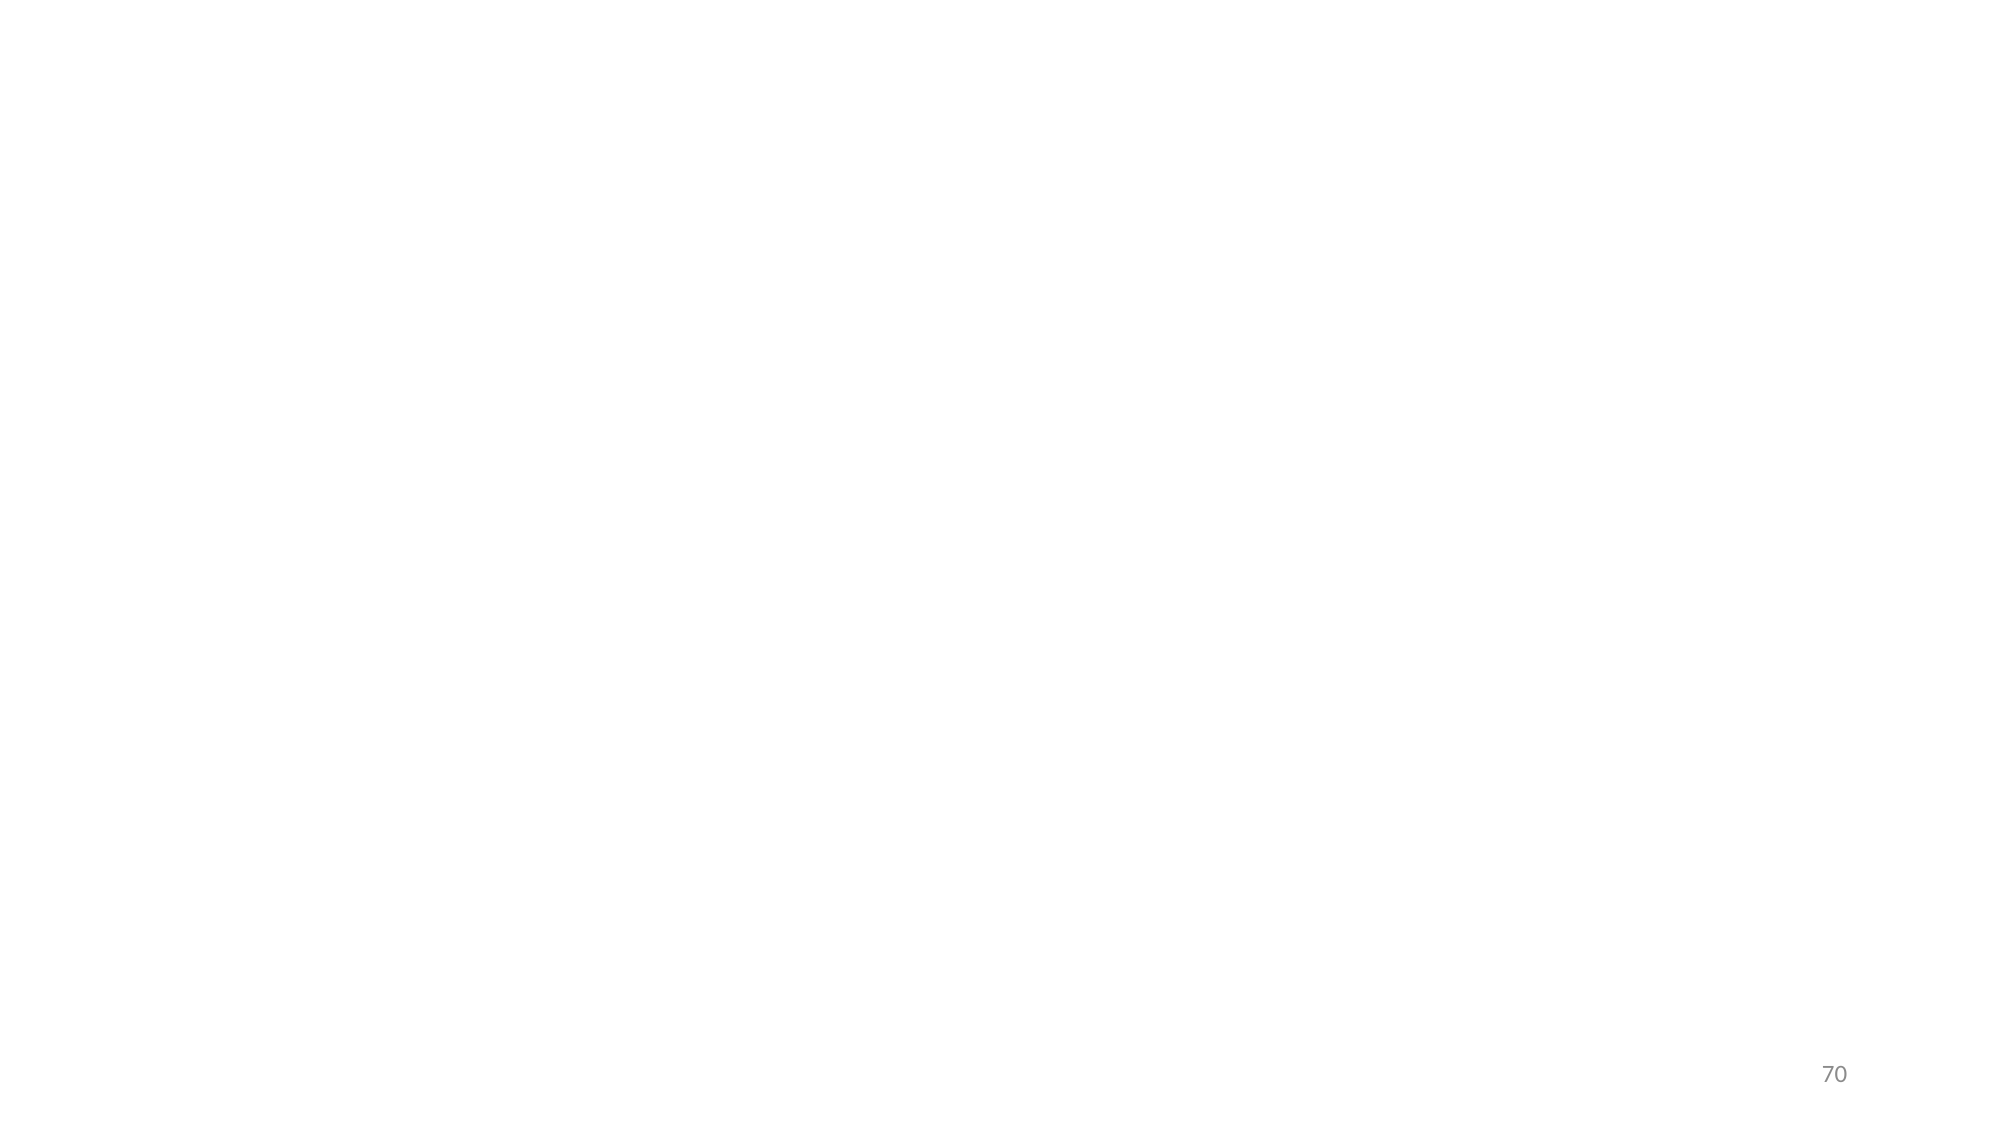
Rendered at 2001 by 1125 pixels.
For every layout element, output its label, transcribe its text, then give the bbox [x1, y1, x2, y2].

slide_number 70 [1412, 1042, 1863, 1103]
